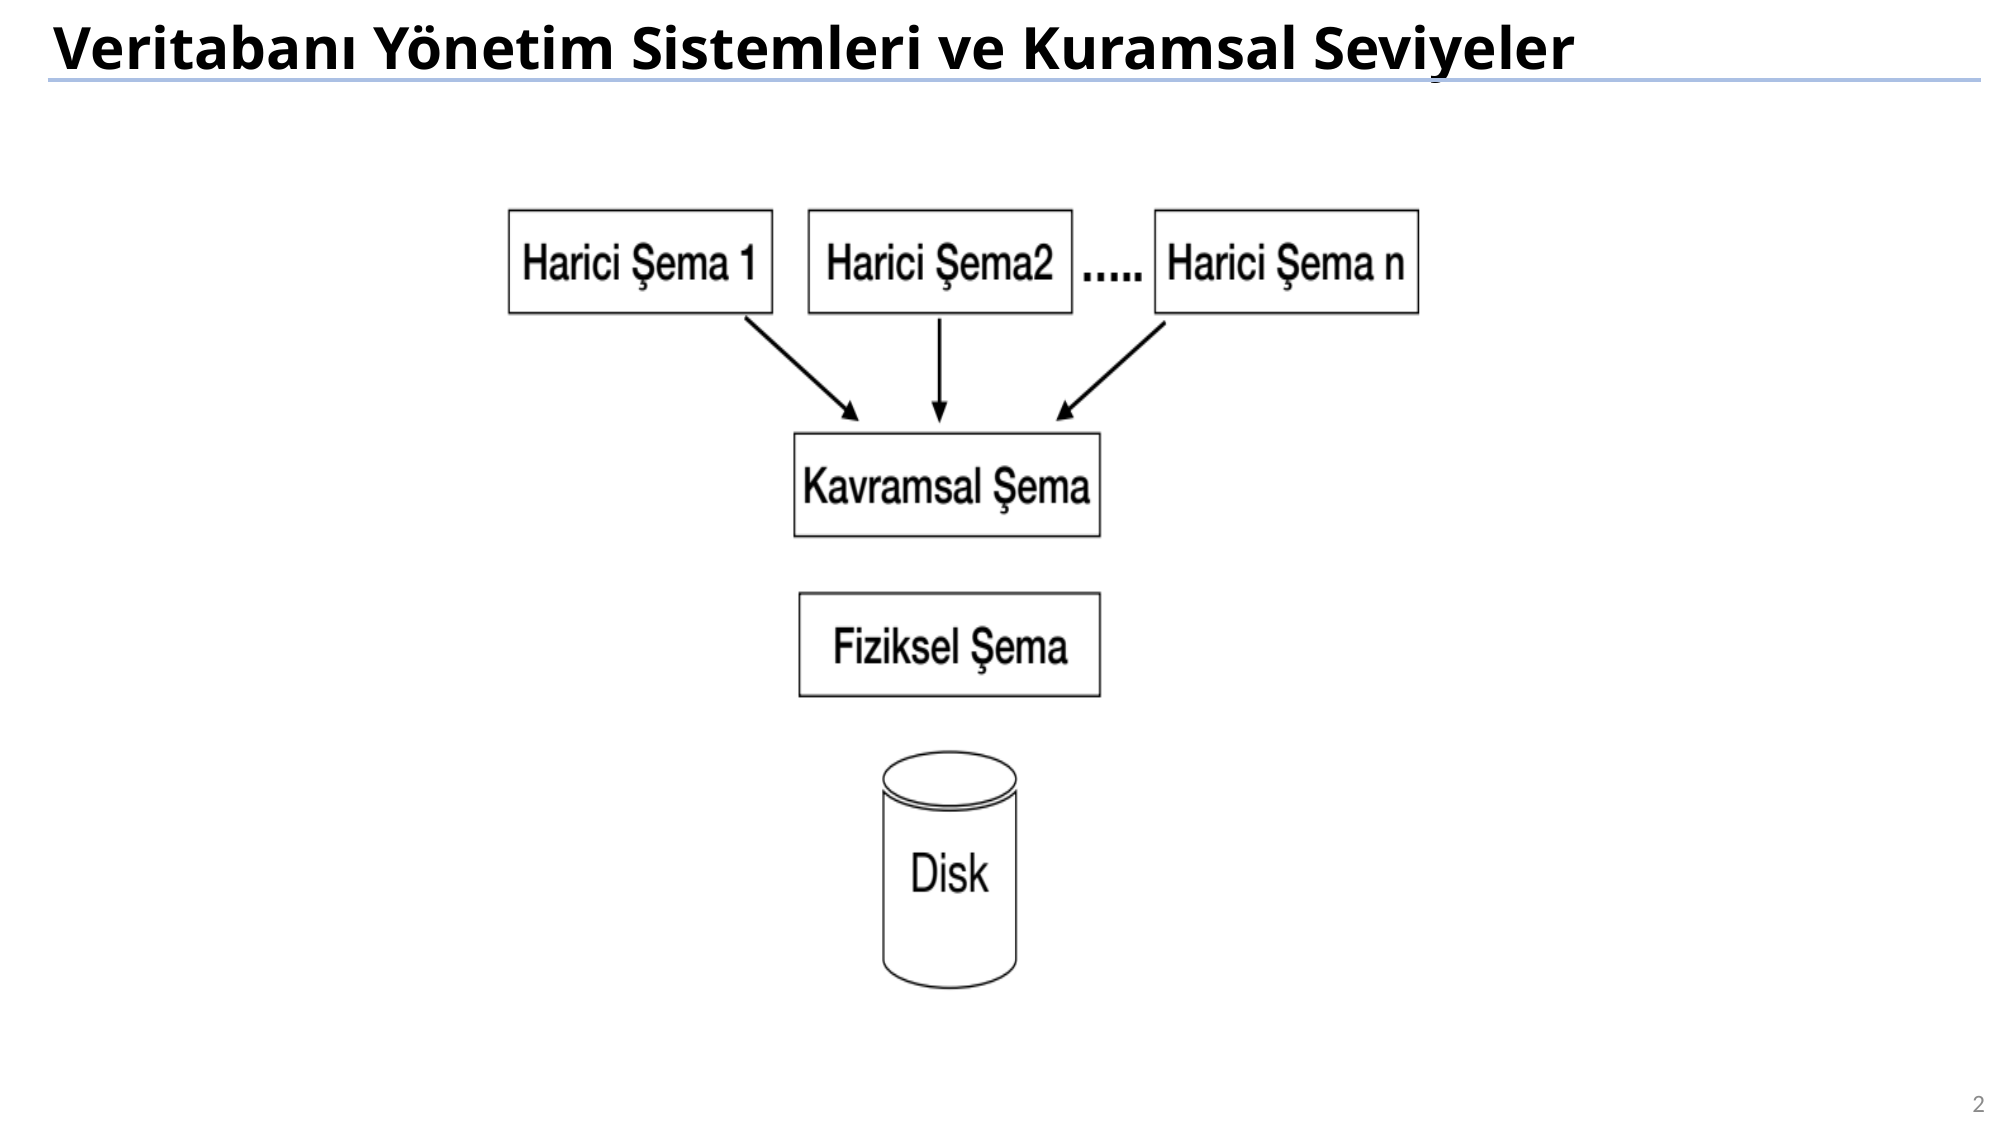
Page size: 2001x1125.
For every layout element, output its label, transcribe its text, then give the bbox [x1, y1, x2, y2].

picture [496, 198, 1430, 1000]
text_box Veritabanı Yönetim Sistemleri ve Kuramsal Seviyeler [38, 6, 1808, 96]
slide_number 2 [1550, 1083, 2000, 1122]
